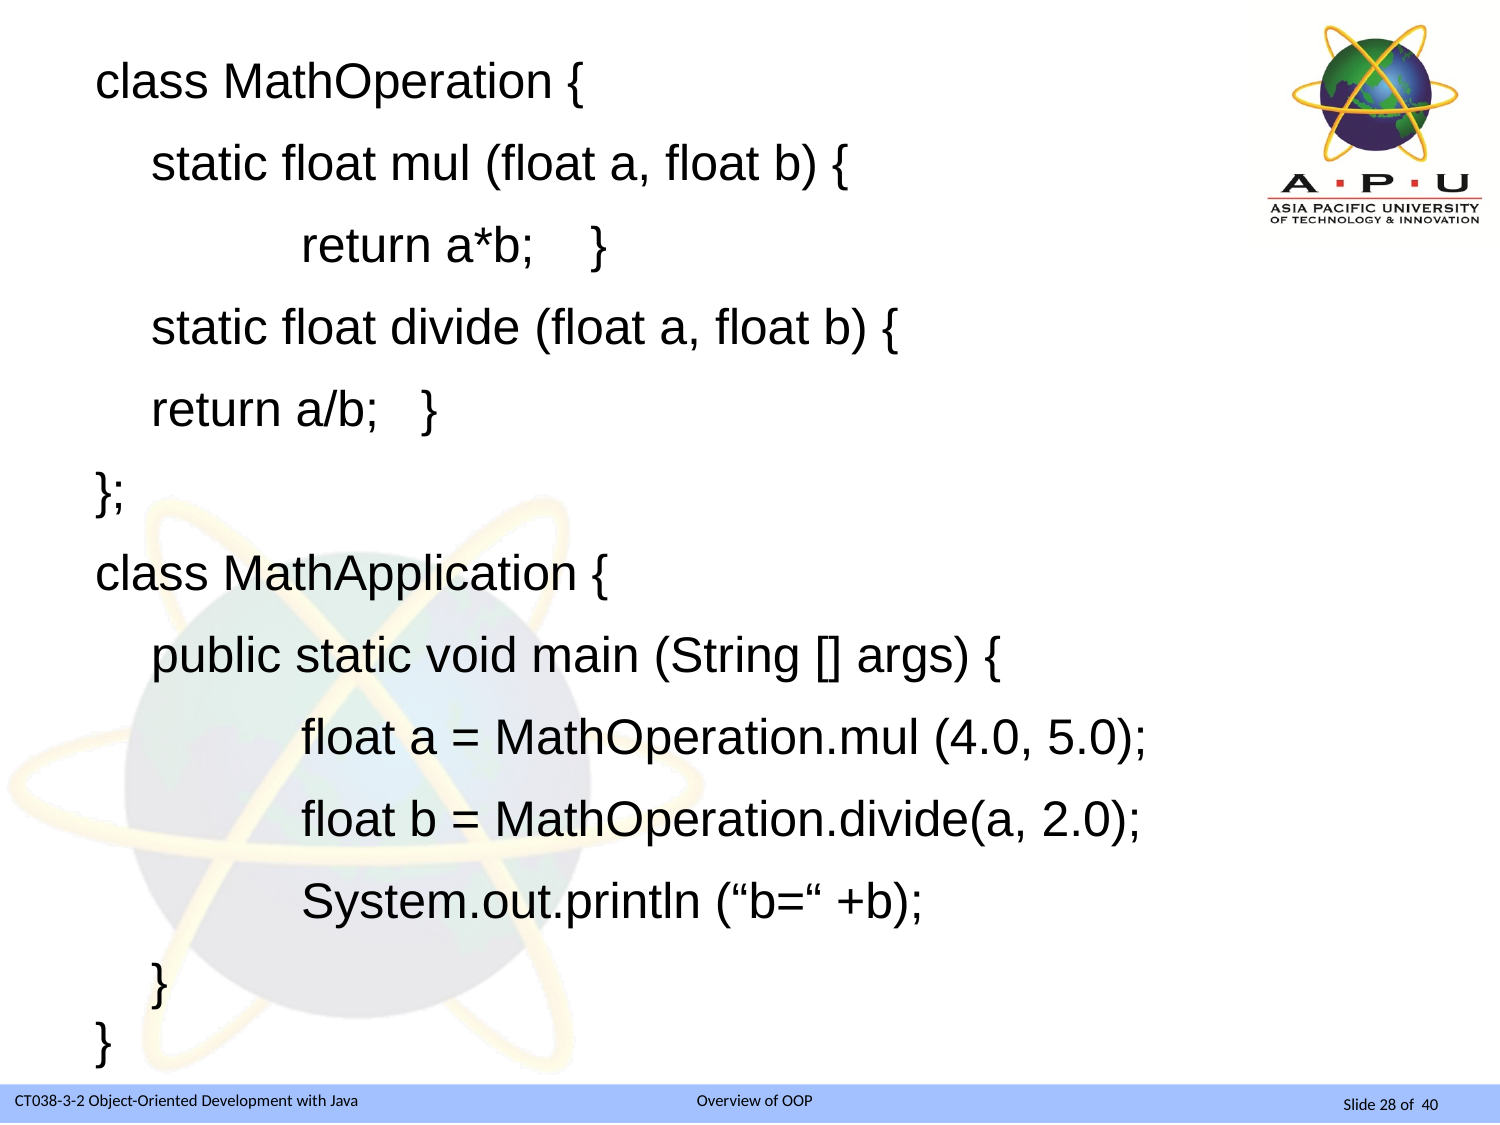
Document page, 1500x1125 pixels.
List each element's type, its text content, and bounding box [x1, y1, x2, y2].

list class MathOperation { static float mul (float a, float b) { return a*b; } static float divide (float a, float b) { return a/b; } }; class MathApplication { public static void main (String [] args) { float a = MathOperation.mul (4.0, 5.0); float b = MathOperation.divide(a, 2.0); System.out.println (“b=“ +b); } } [79, 28, 1430, 1029]
picture [1251, 0, 1500, 249]
